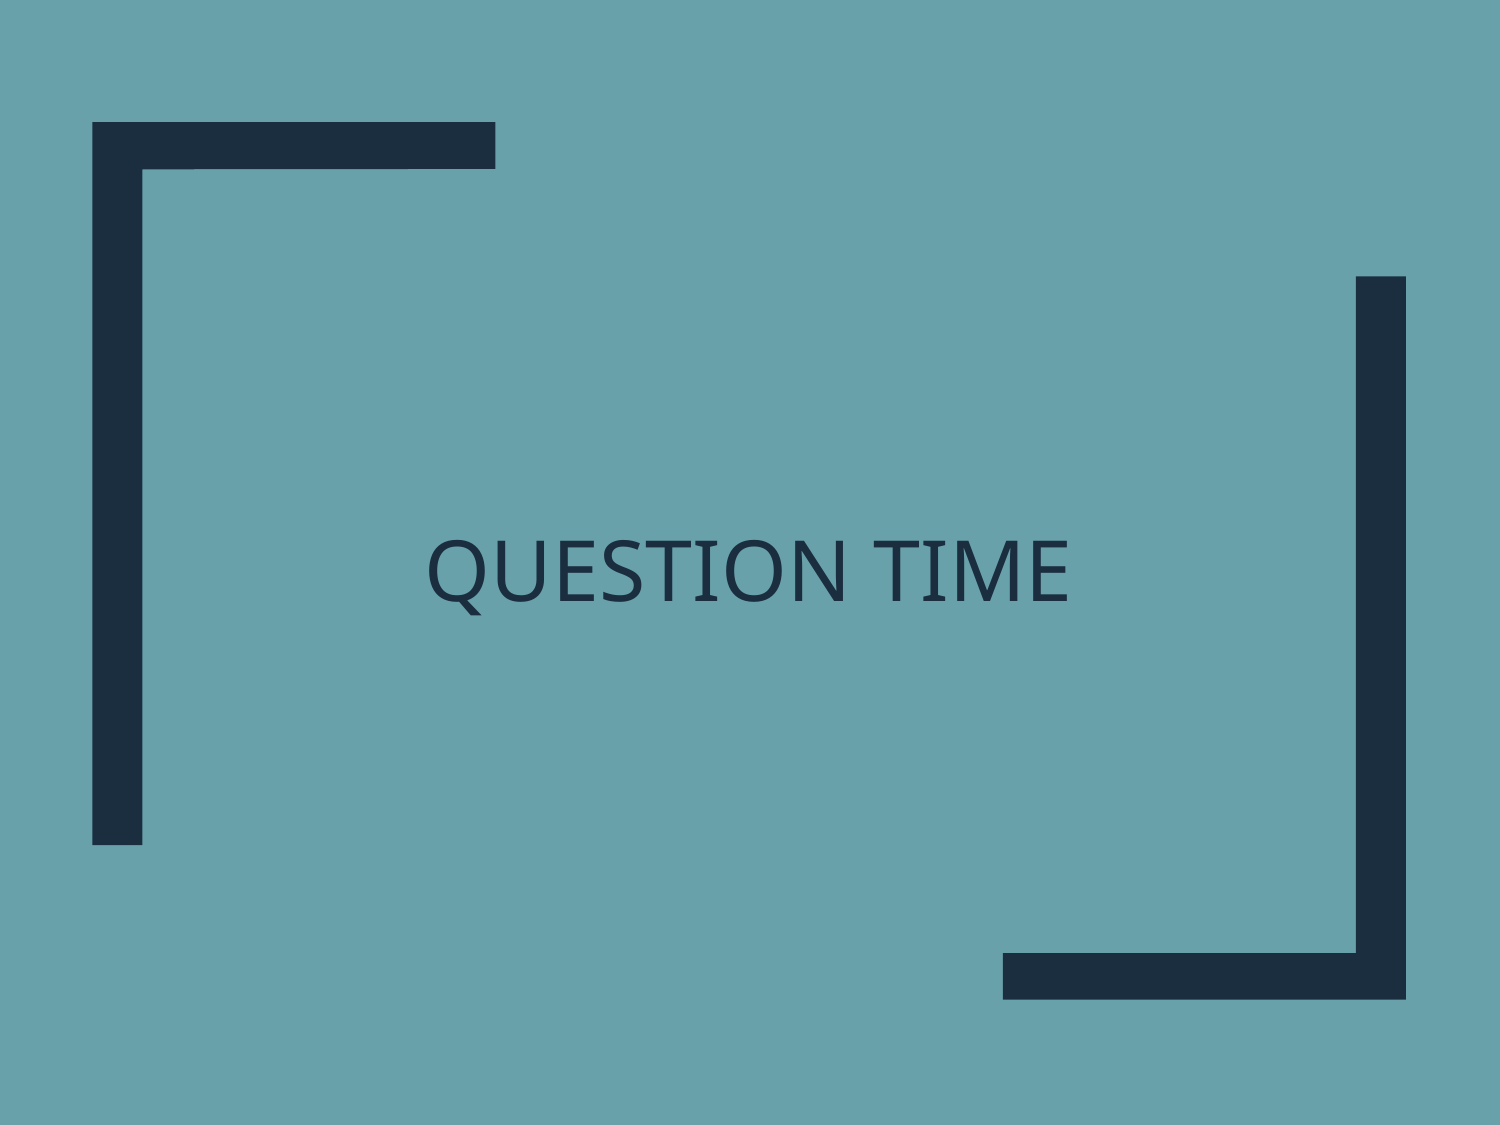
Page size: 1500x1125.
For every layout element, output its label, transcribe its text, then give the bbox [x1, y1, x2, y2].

title Question Time [183, 369, 1315, 628]
